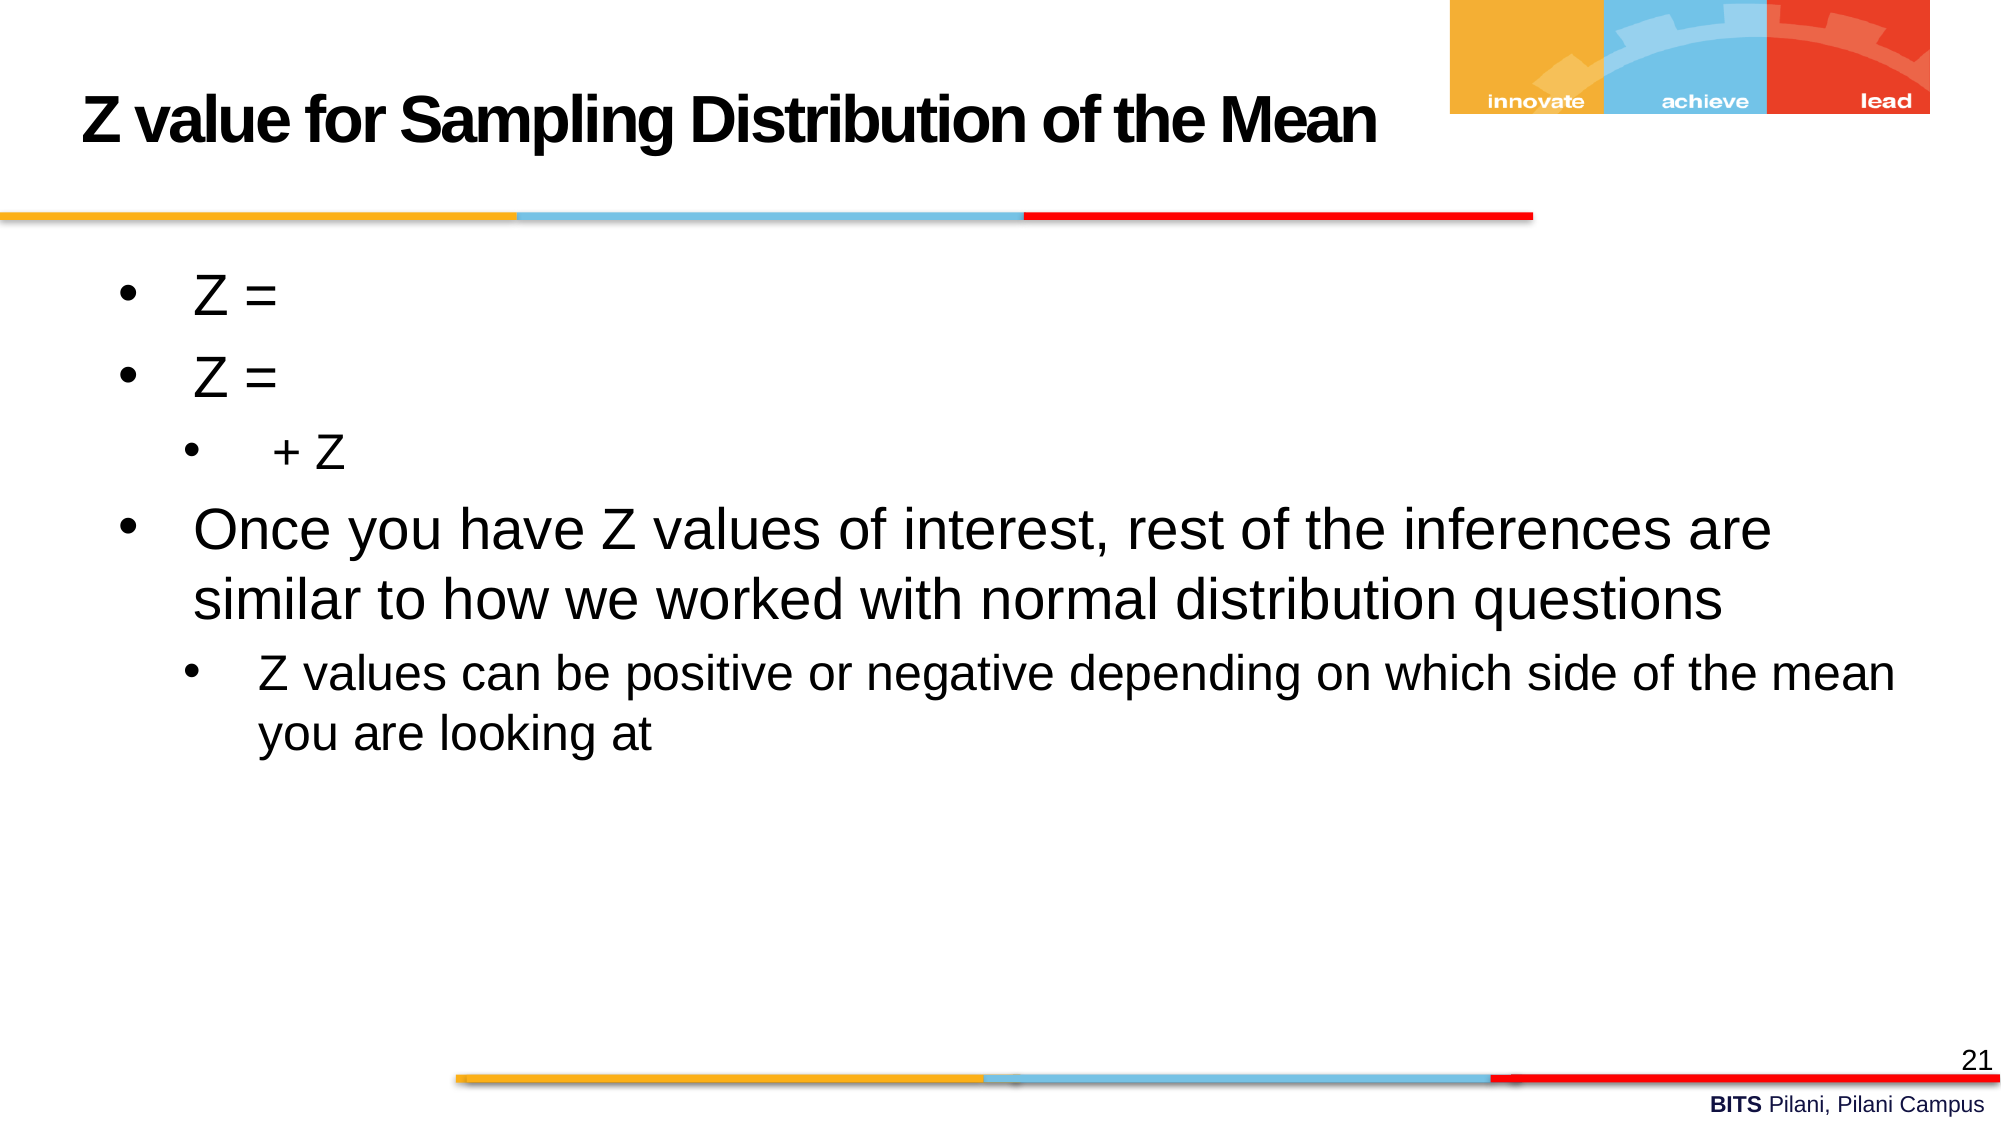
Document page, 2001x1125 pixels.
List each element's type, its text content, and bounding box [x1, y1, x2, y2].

picture [1449, 0, 1930, 114]
slide_number 21 [1541, 1033, 2000, 1113]
list Z value for Sampling Distribution of the Mean [66, 24, 1738, 213]
